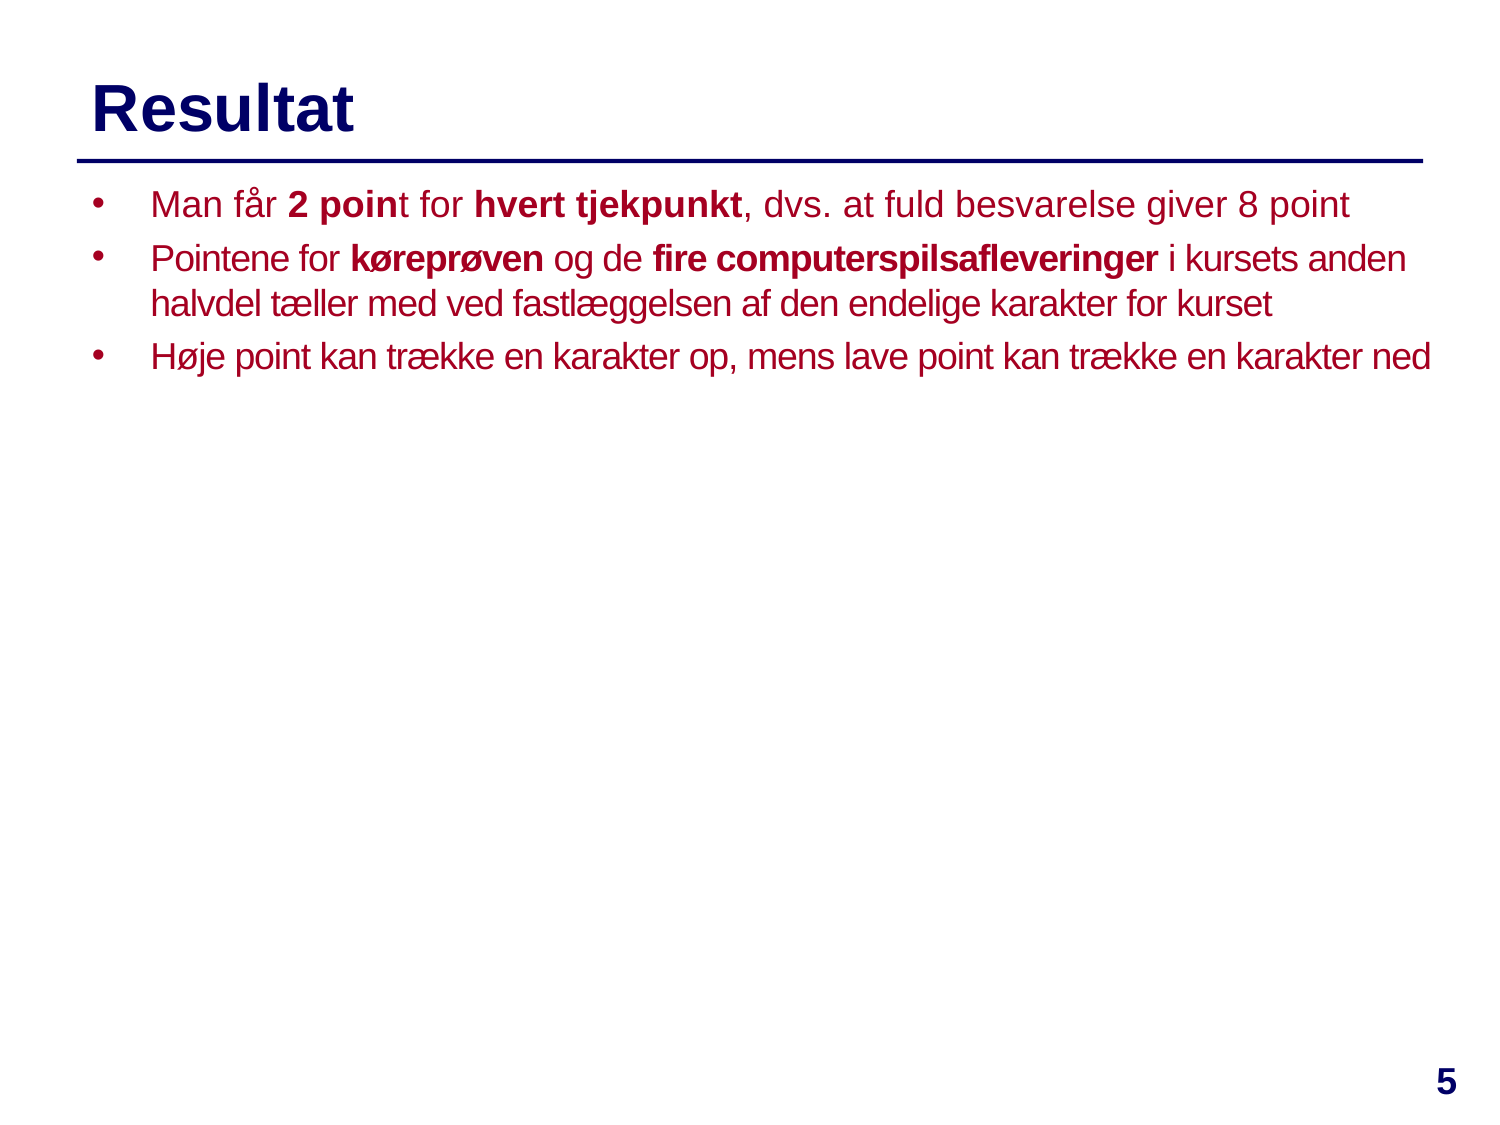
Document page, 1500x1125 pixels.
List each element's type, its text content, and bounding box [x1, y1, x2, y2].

title Resultat [76, 54, 1424, 155]
slide_number 5 [1393, 1048, 1500, 1125]
list Man får 2 point for hvert tjekpunkt, dvs. at fuld besvarelse giver 8 point Pointene for køreprøven og de fire computerspilsafleveringer i kursets anden halvdel tæller med ved fastlæggelsen af den endelige karakter for kurset Høje point kan trække en karakter op, mens lave point kan trække en karakter ned [76, 172, 1470, 1035]
